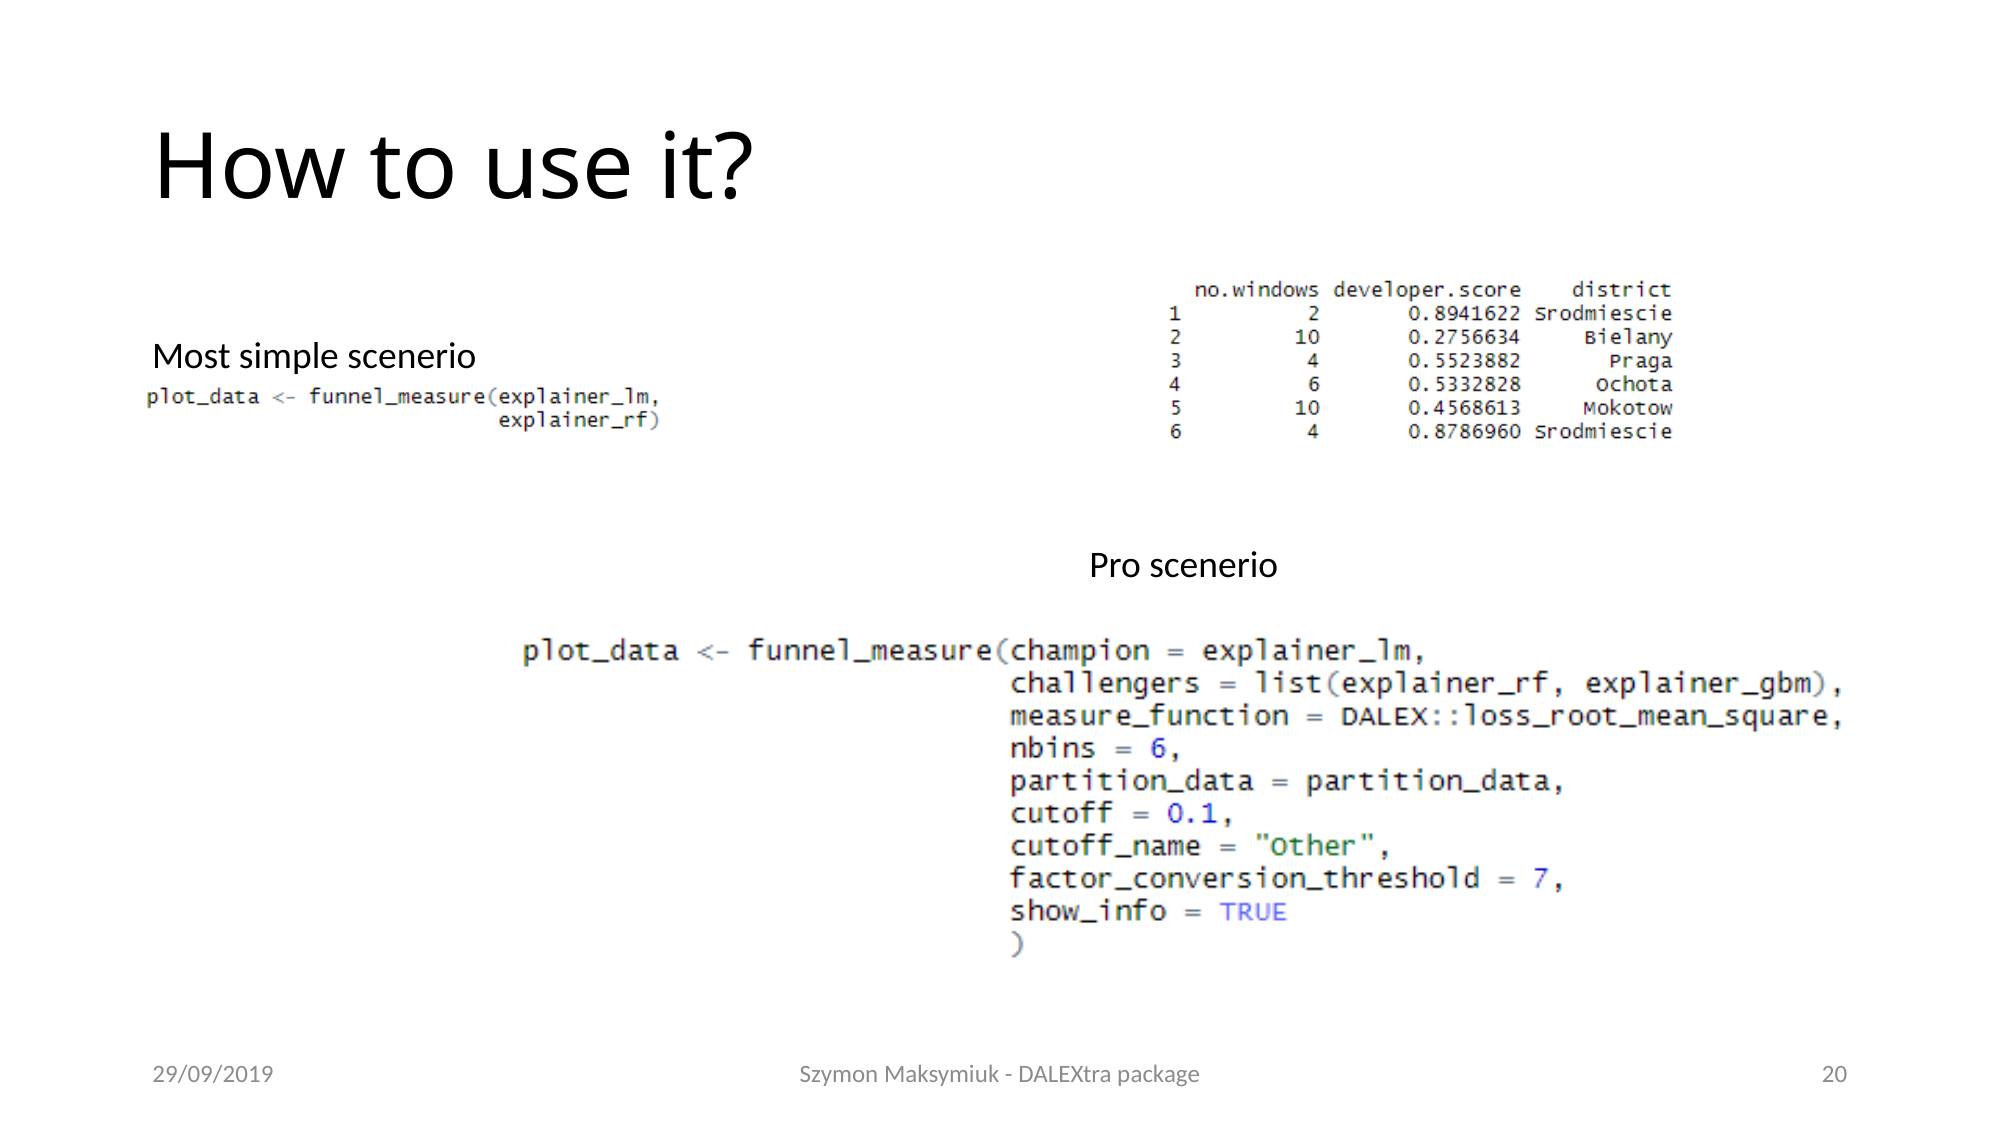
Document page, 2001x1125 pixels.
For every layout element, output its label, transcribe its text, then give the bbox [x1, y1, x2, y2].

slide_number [137, 1042, 588, 1103]
text_box Most simple scenerio [137, 323, 716, 383]
picture [1162, 278, 1688, 448]
text_box Pro scenerio [1074, 532, 1934, 592]
picture [137, 366, 683, 449]
slide_number 20 [1412, 1042, 1863, 1103]
picture [503, 615, 1889, 986]
title How to use it? [137, 59, 1863, 278]
footer Szymon Maksymiuk - DALEXtra package [662, 1042, 1338, 1103]
